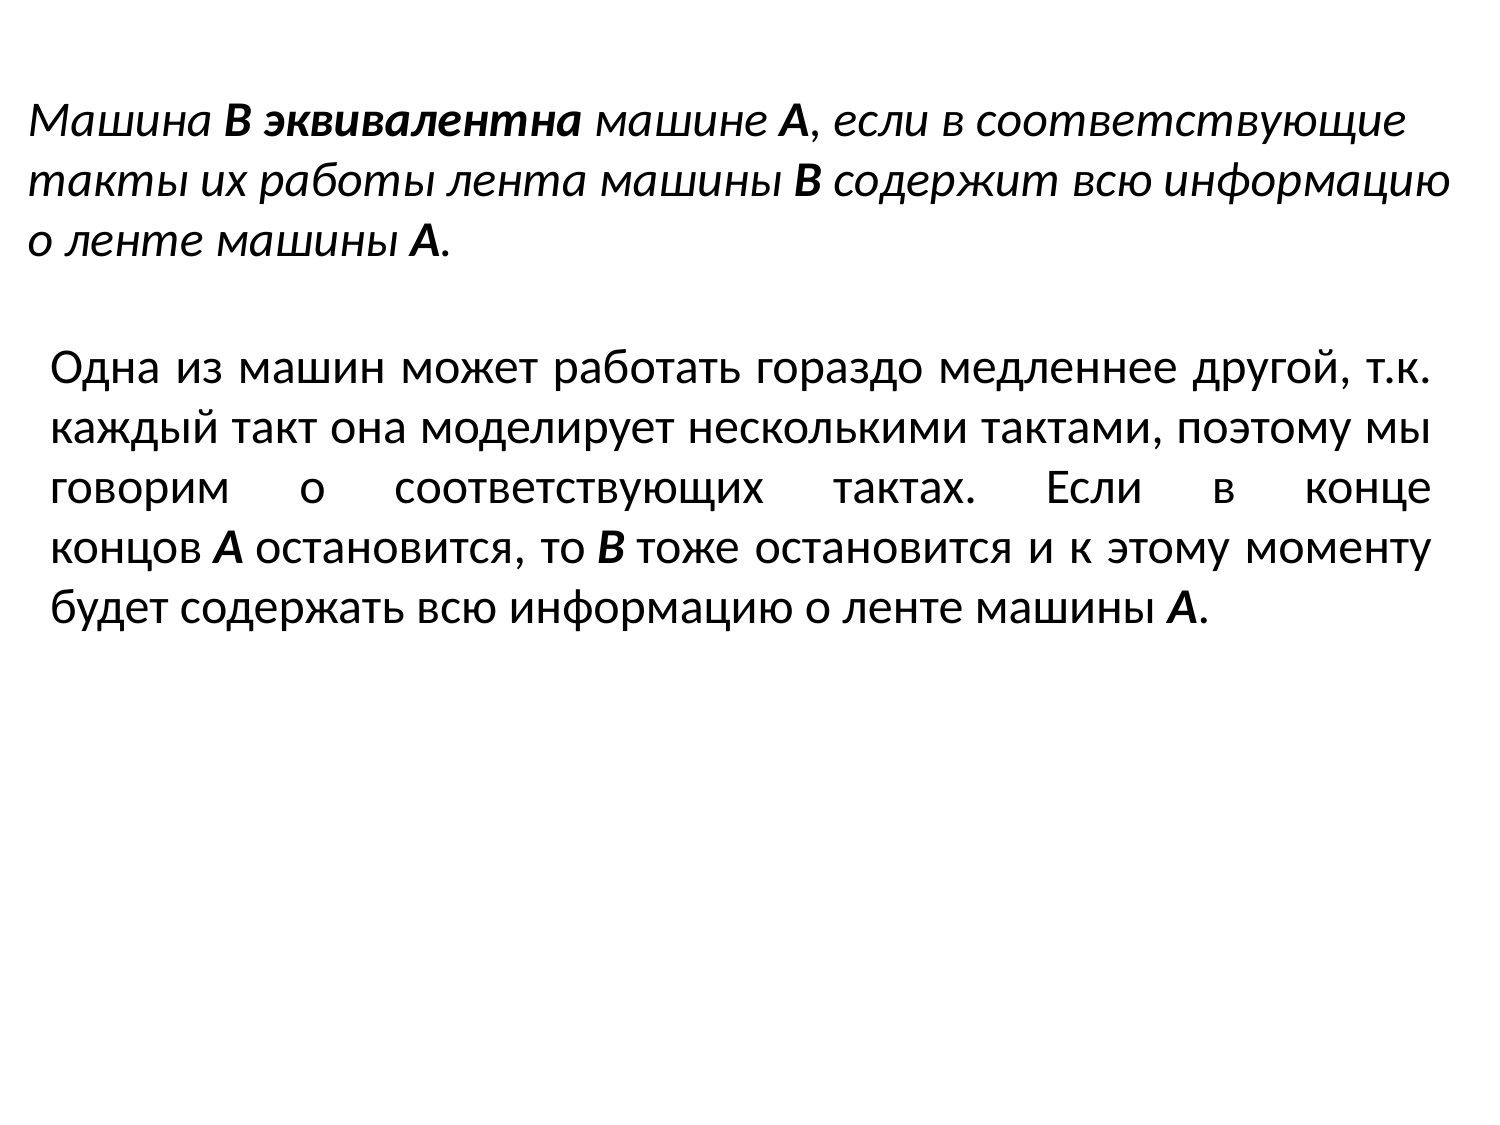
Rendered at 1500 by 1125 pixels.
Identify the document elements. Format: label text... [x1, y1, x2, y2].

text_box Машина В эквивалентна машине А, если в соответствующие такты их работы лента машины В содержит всю информацию о ленте машины А. [12, 79, 1478, 274]
text_box Одна из машин может работать гораздо медленнее другой, т.к. каждый такт она моделирует несколькими тактами, поэтому мы говорим о соответствующих тактах. Если в конце концов А остановится, то В тоже остановится и к этому моменту будет содержать всю информацию о ленте машины А. [35, 326, 1447, 641]
